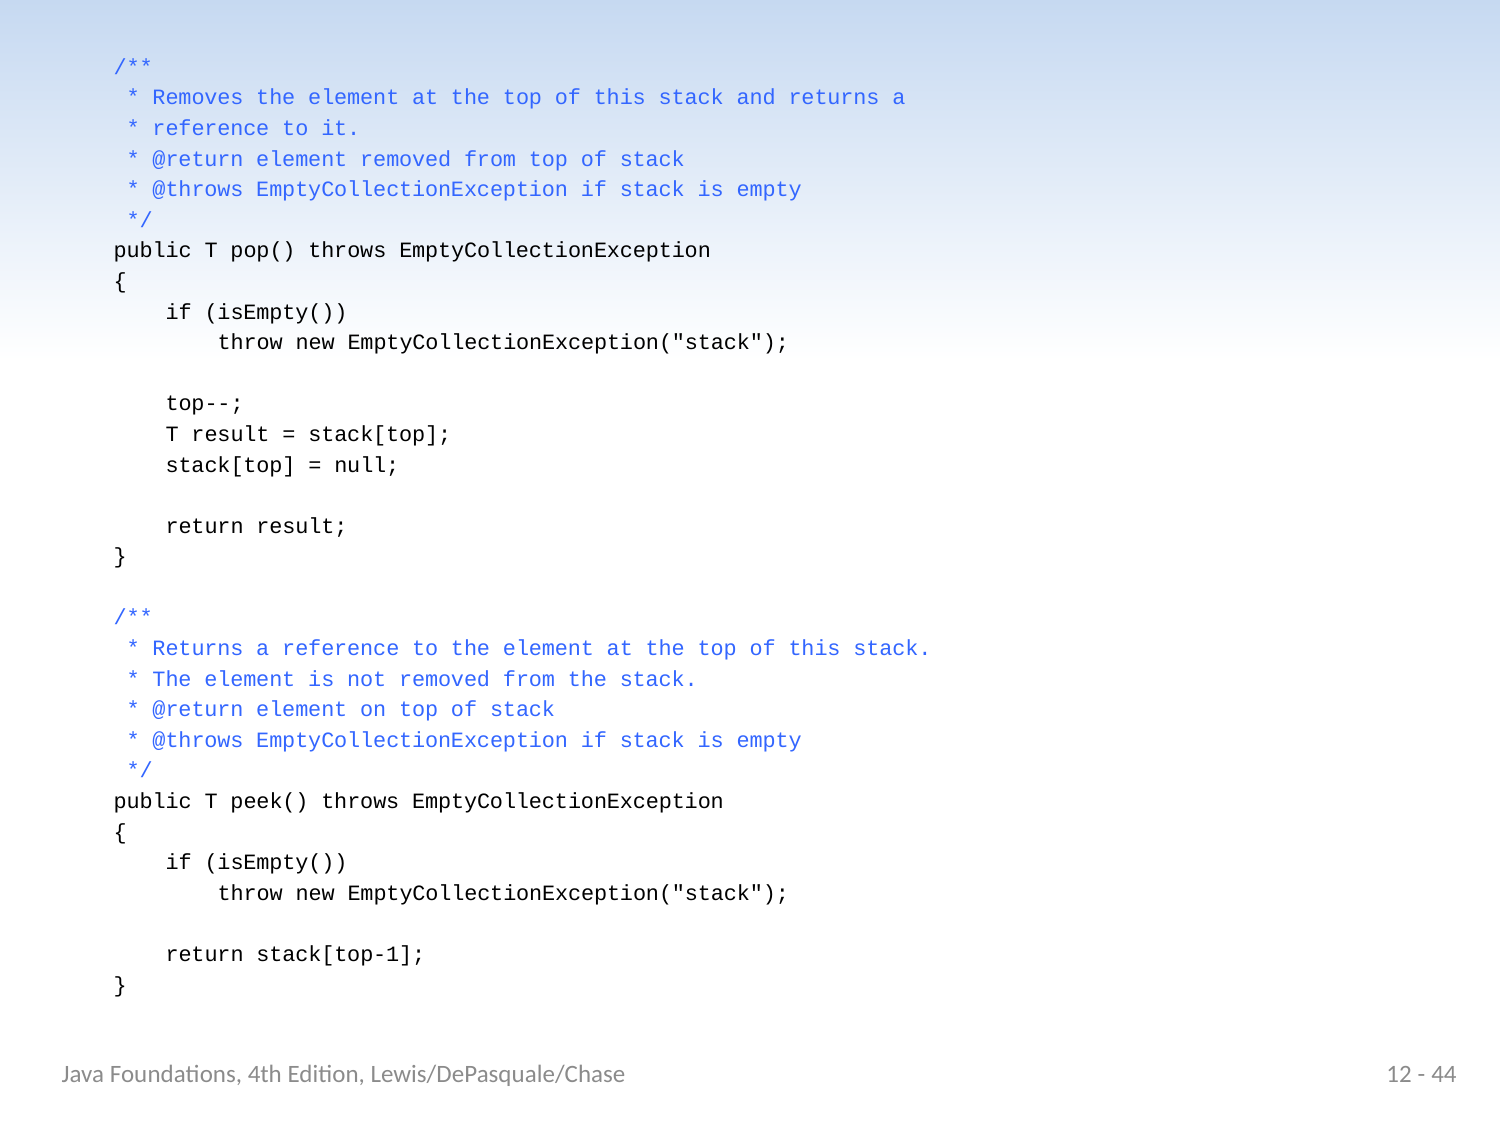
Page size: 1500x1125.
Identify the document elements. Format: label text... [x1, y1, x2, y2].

footer Java Foundations, 4th Edition, Lewis/DePasquale/Chase [46, 1042, 1121, 1103]
slide_number 12 - 44 [1121, 1042, 1472, 1103]
list /** * Removes the element at the top of this stack and returns a * reference to it. * @return element removed from top of stack * @throws EmptyCollectionException if stack is empty */ public T pop() throws EmptyCollectionException { if (isEmpty()) throw new EmptyCollectionException("stack"); top--; T result = stack[top]; stack[top] = null; return result; } /** * Returns a reference to the element at the top of this stack. * The element is not removed from the stack. * @return element on top of stack * @throws EmptyCollectionException if stack is empty */ public T peek() throws EmptyCollectionException { if (isEmpty()) throw new EmptyCollectionException("stack"); return stack[top-1]; } [46, 45, 1473, 1043]
